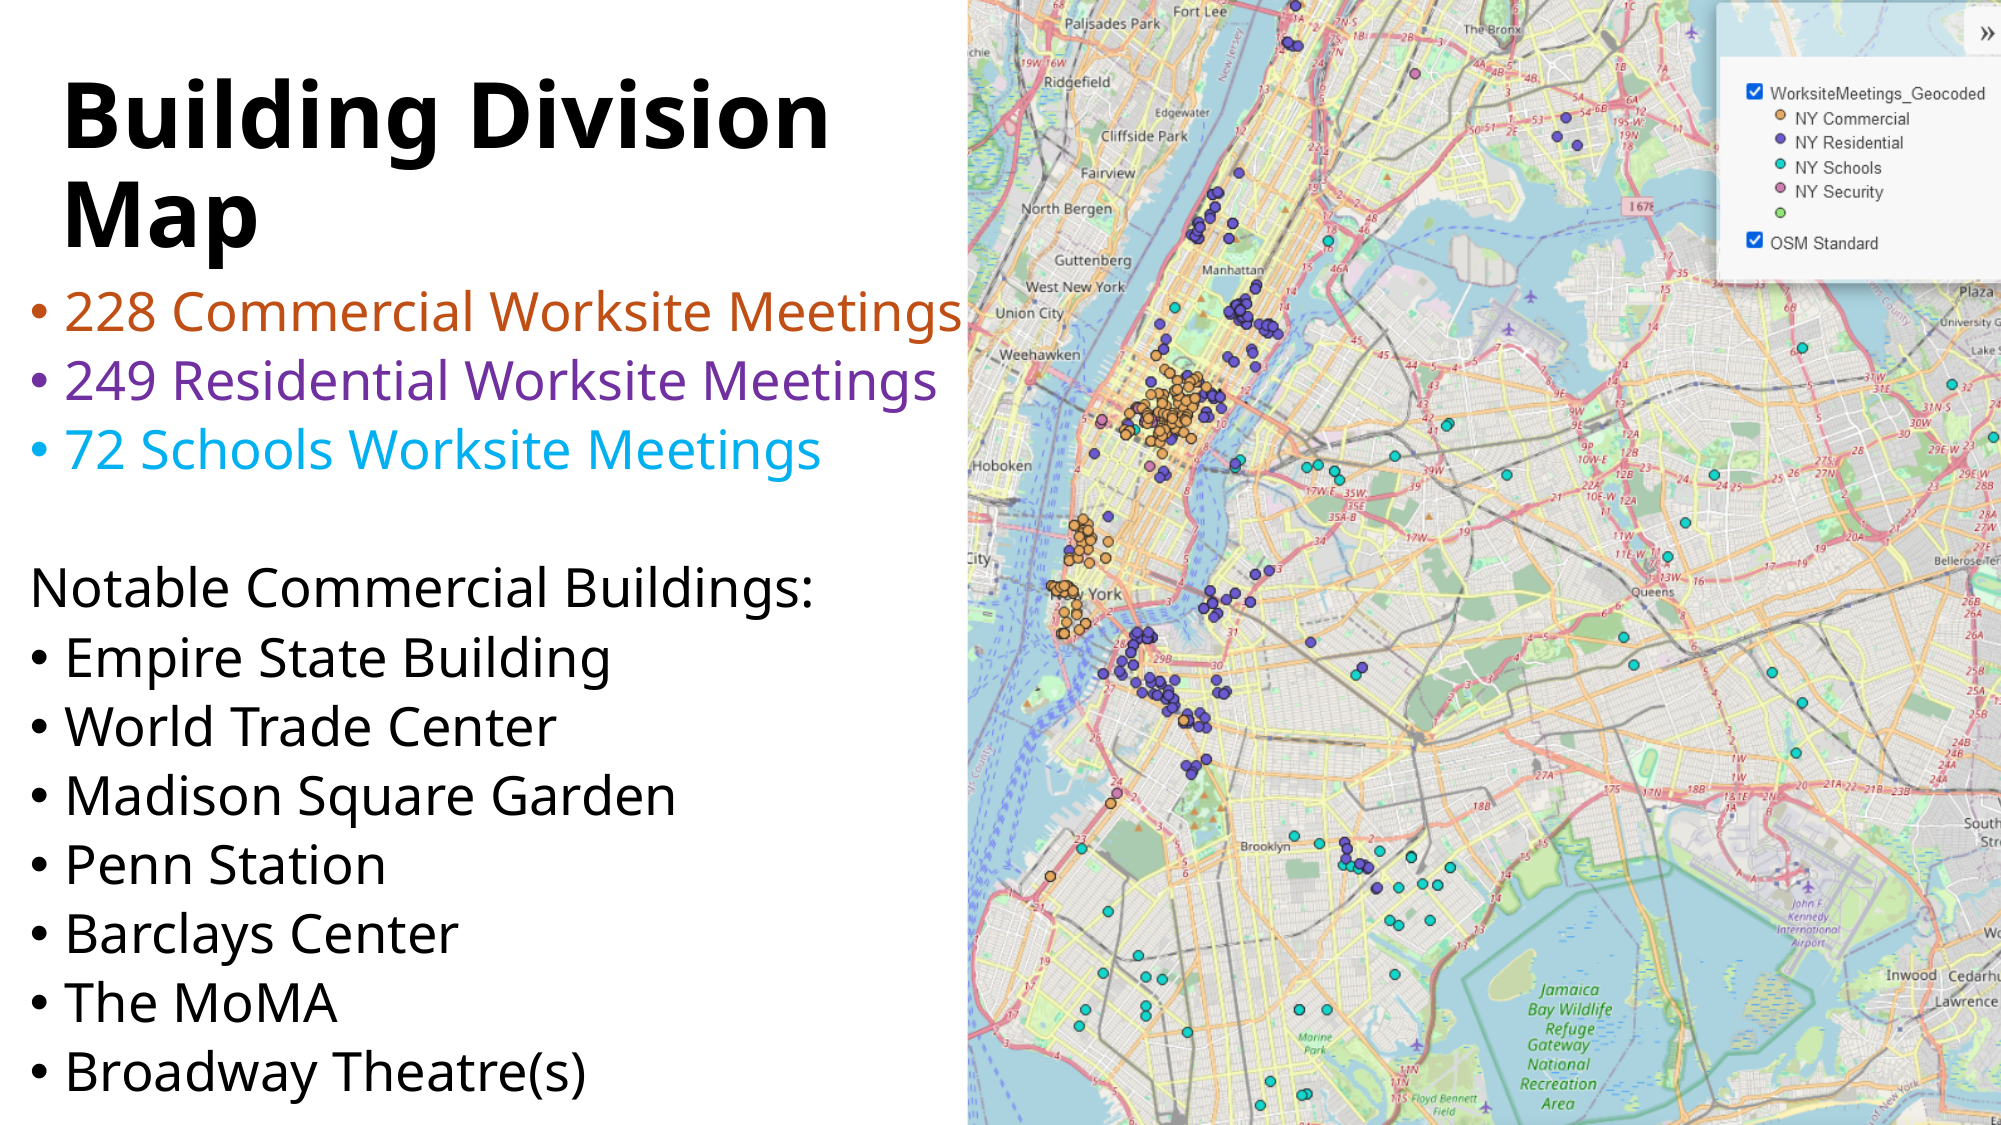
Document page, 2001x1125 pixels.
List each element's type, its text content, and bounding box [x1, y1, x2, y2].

picture [967, 0, 2001, 1125]
list 228 Commercial Worksite Meetings 249 Residential Worksite Meetings 72 Schools Worksite Meetings Notable Commercial Buildings: Empire State Building World Trade Center Madison Square Garden Penn Station Barclays Center The MoMA Broadway Theatre(s) [14, 277, 967, 1125]
title Building Division Map [45, 59, 930, 277]
